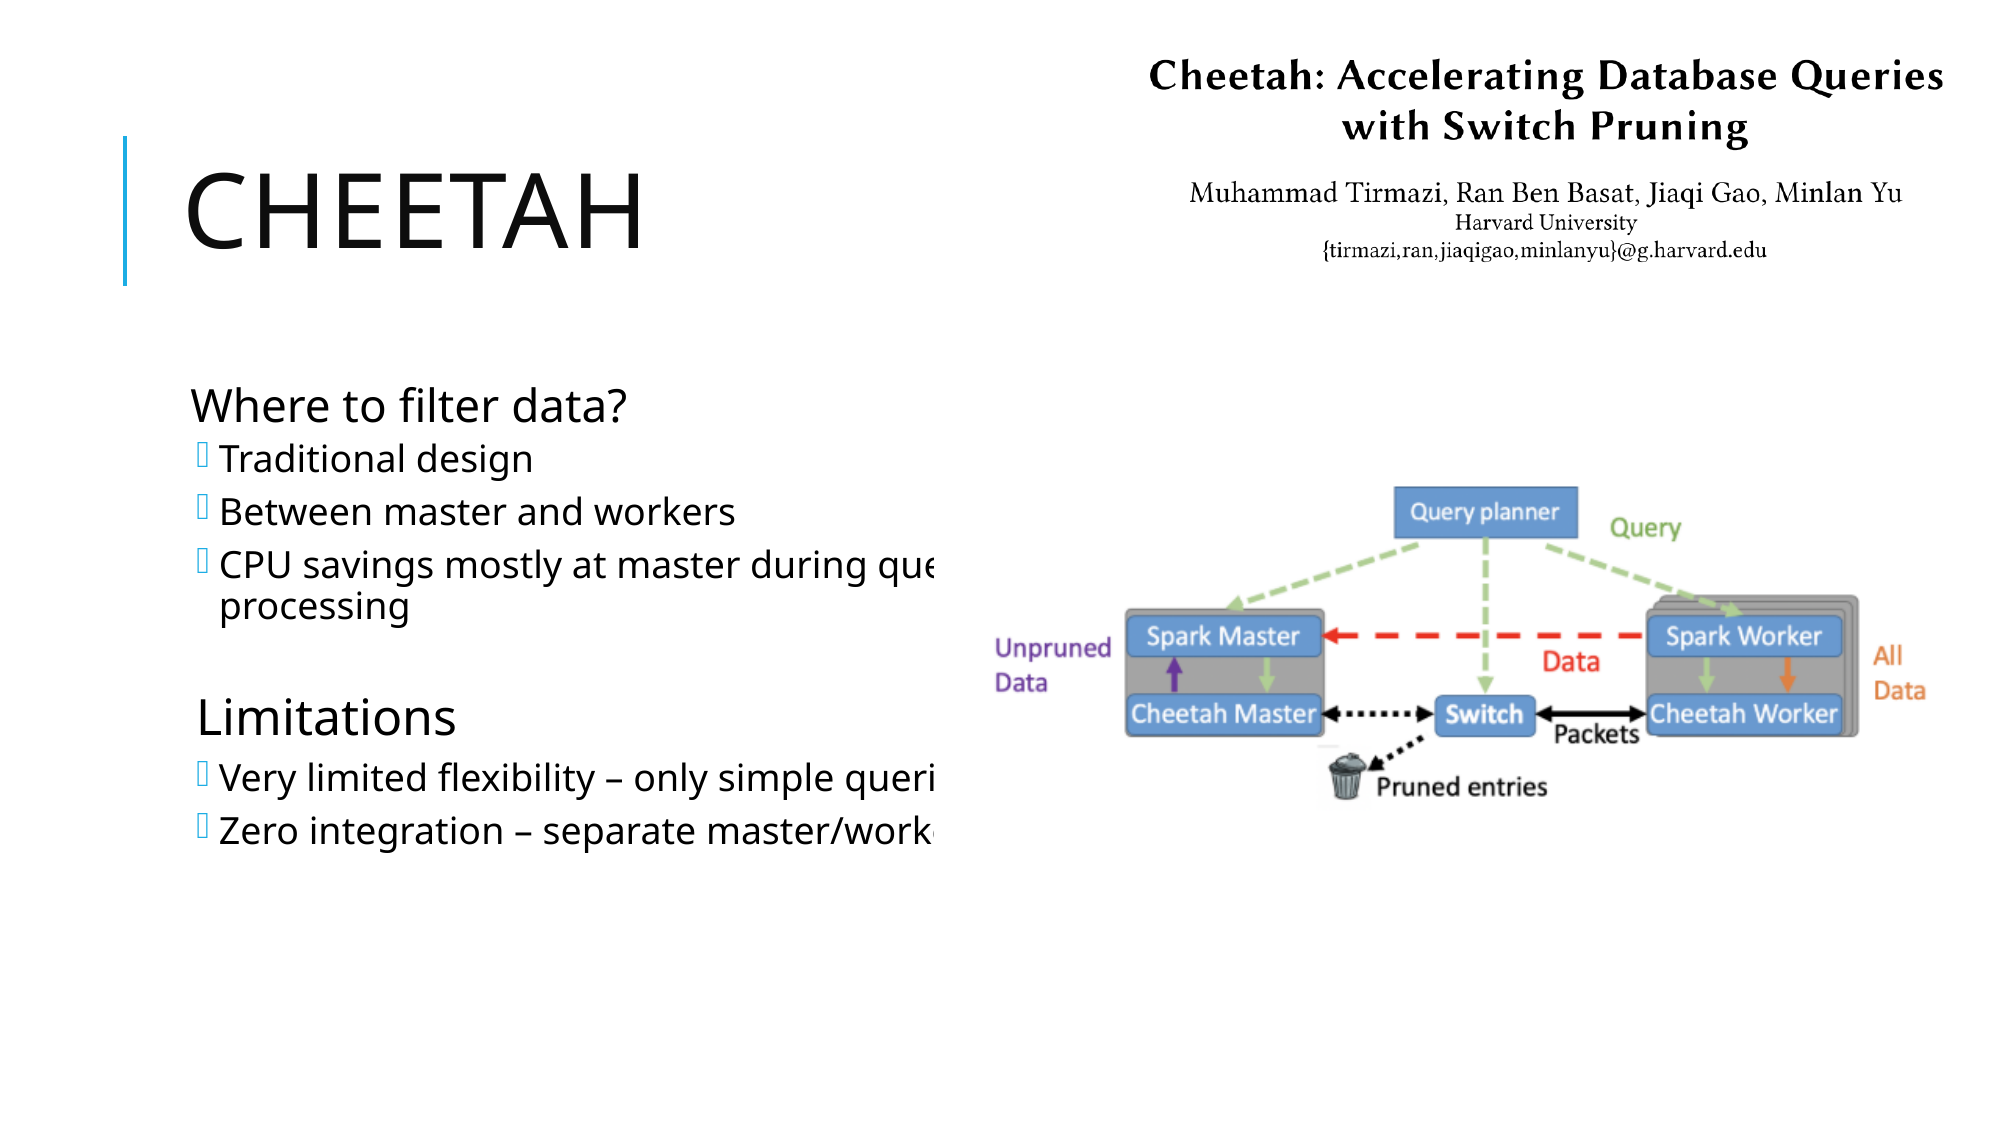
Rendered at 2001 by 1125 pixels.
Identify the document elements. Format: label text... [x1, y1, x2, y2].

picture [934, 374, 1986, 848]
title CHEETAH [168, 96, 1763, 342]
picture [1127, 51, 1960, 266]
list Where to filter data? Traditional design Between master and workers CPU savings mostly at master during query processing Limitations Very limited flexibility – only simple queries Zero integration – separate master/workers [168, 375, 1000, 1035]
